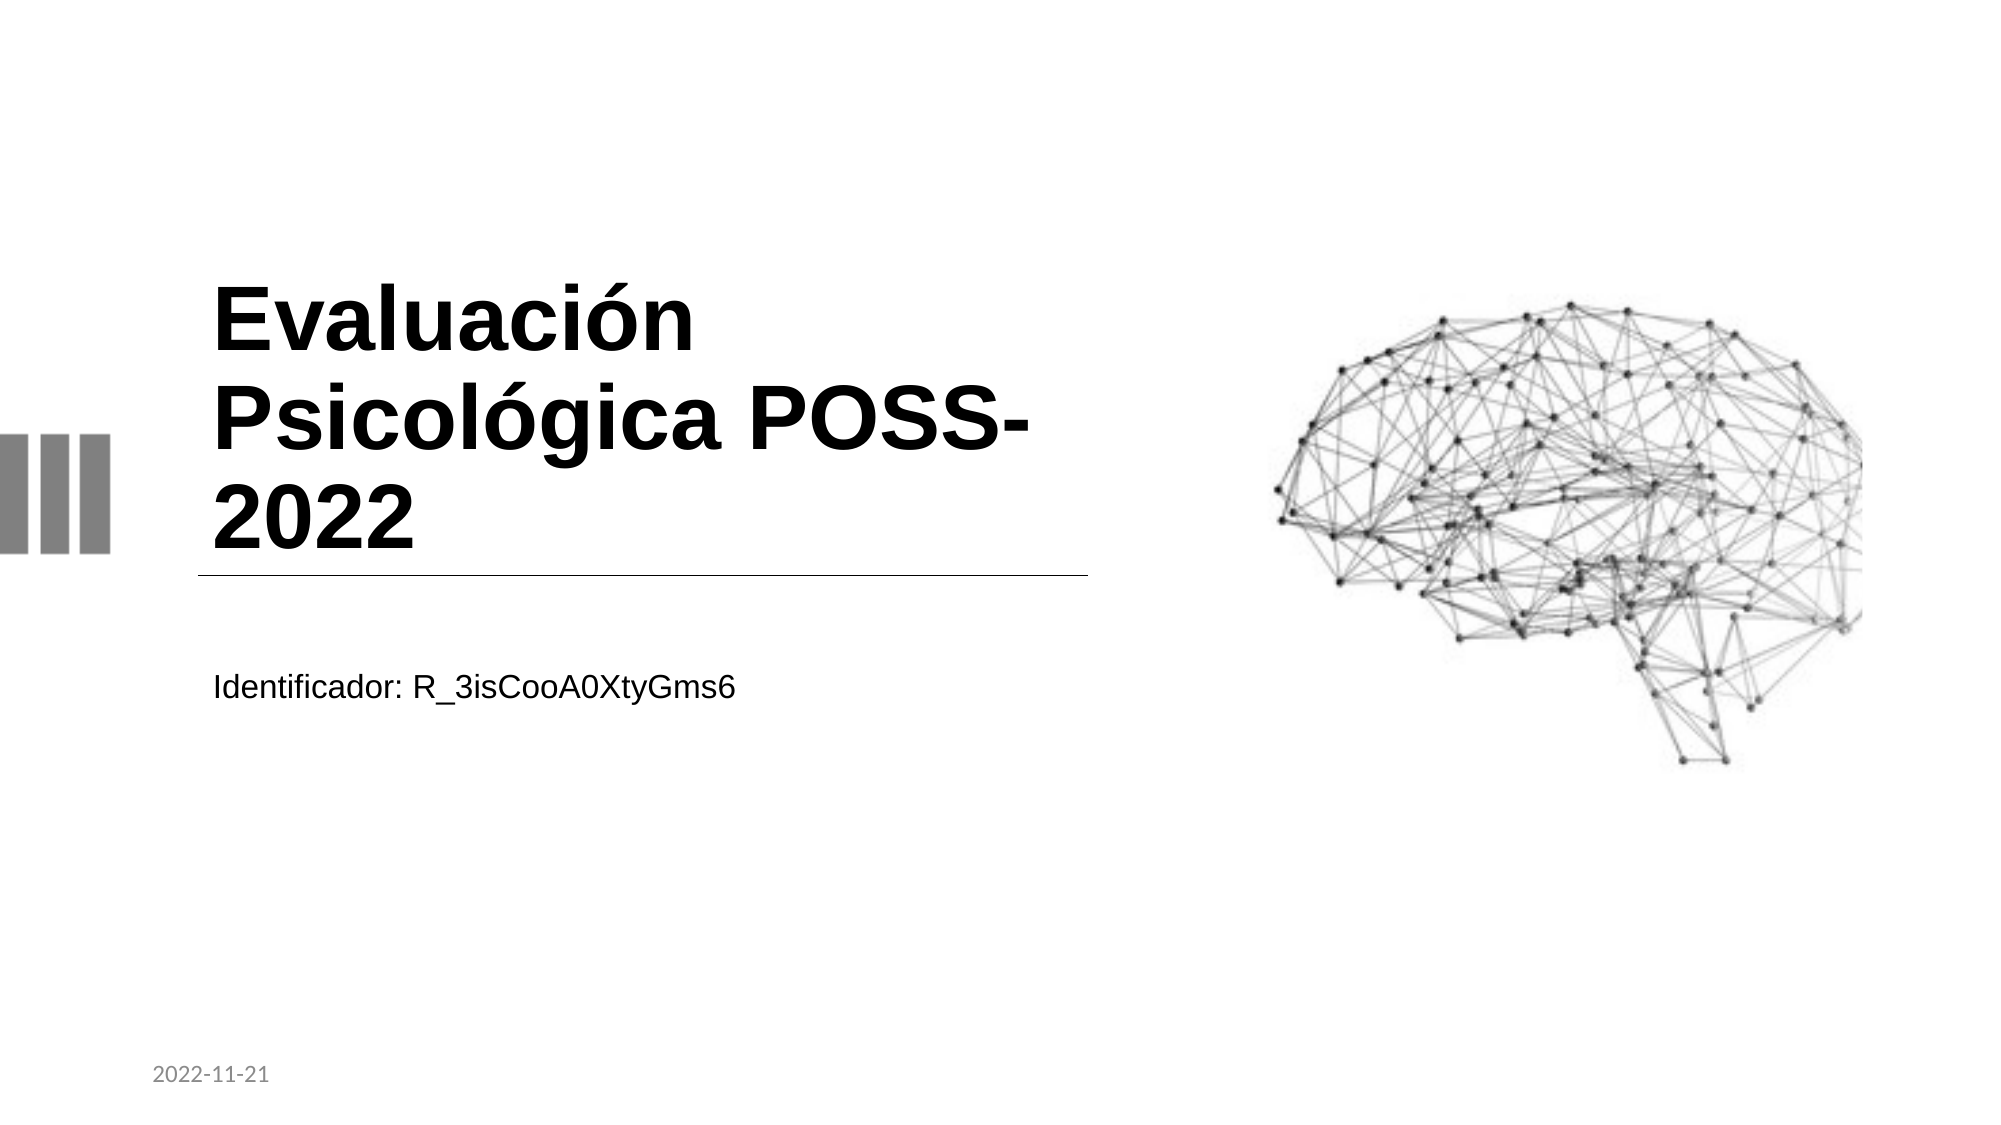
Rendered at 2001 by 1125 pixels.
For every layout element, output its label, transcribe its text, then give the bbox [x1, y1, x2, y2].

title Evaluación Psicológica POSS-2022 [197, 184, 1088, 576]
subtitle Identificador: R_3isCooA0XtyGms6 [197, 590, 1398, 863]
picture [0, 420, 123, 563]
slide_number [137, 1042, 588, 1103]
picture [1202, 208, 1863, 860]
